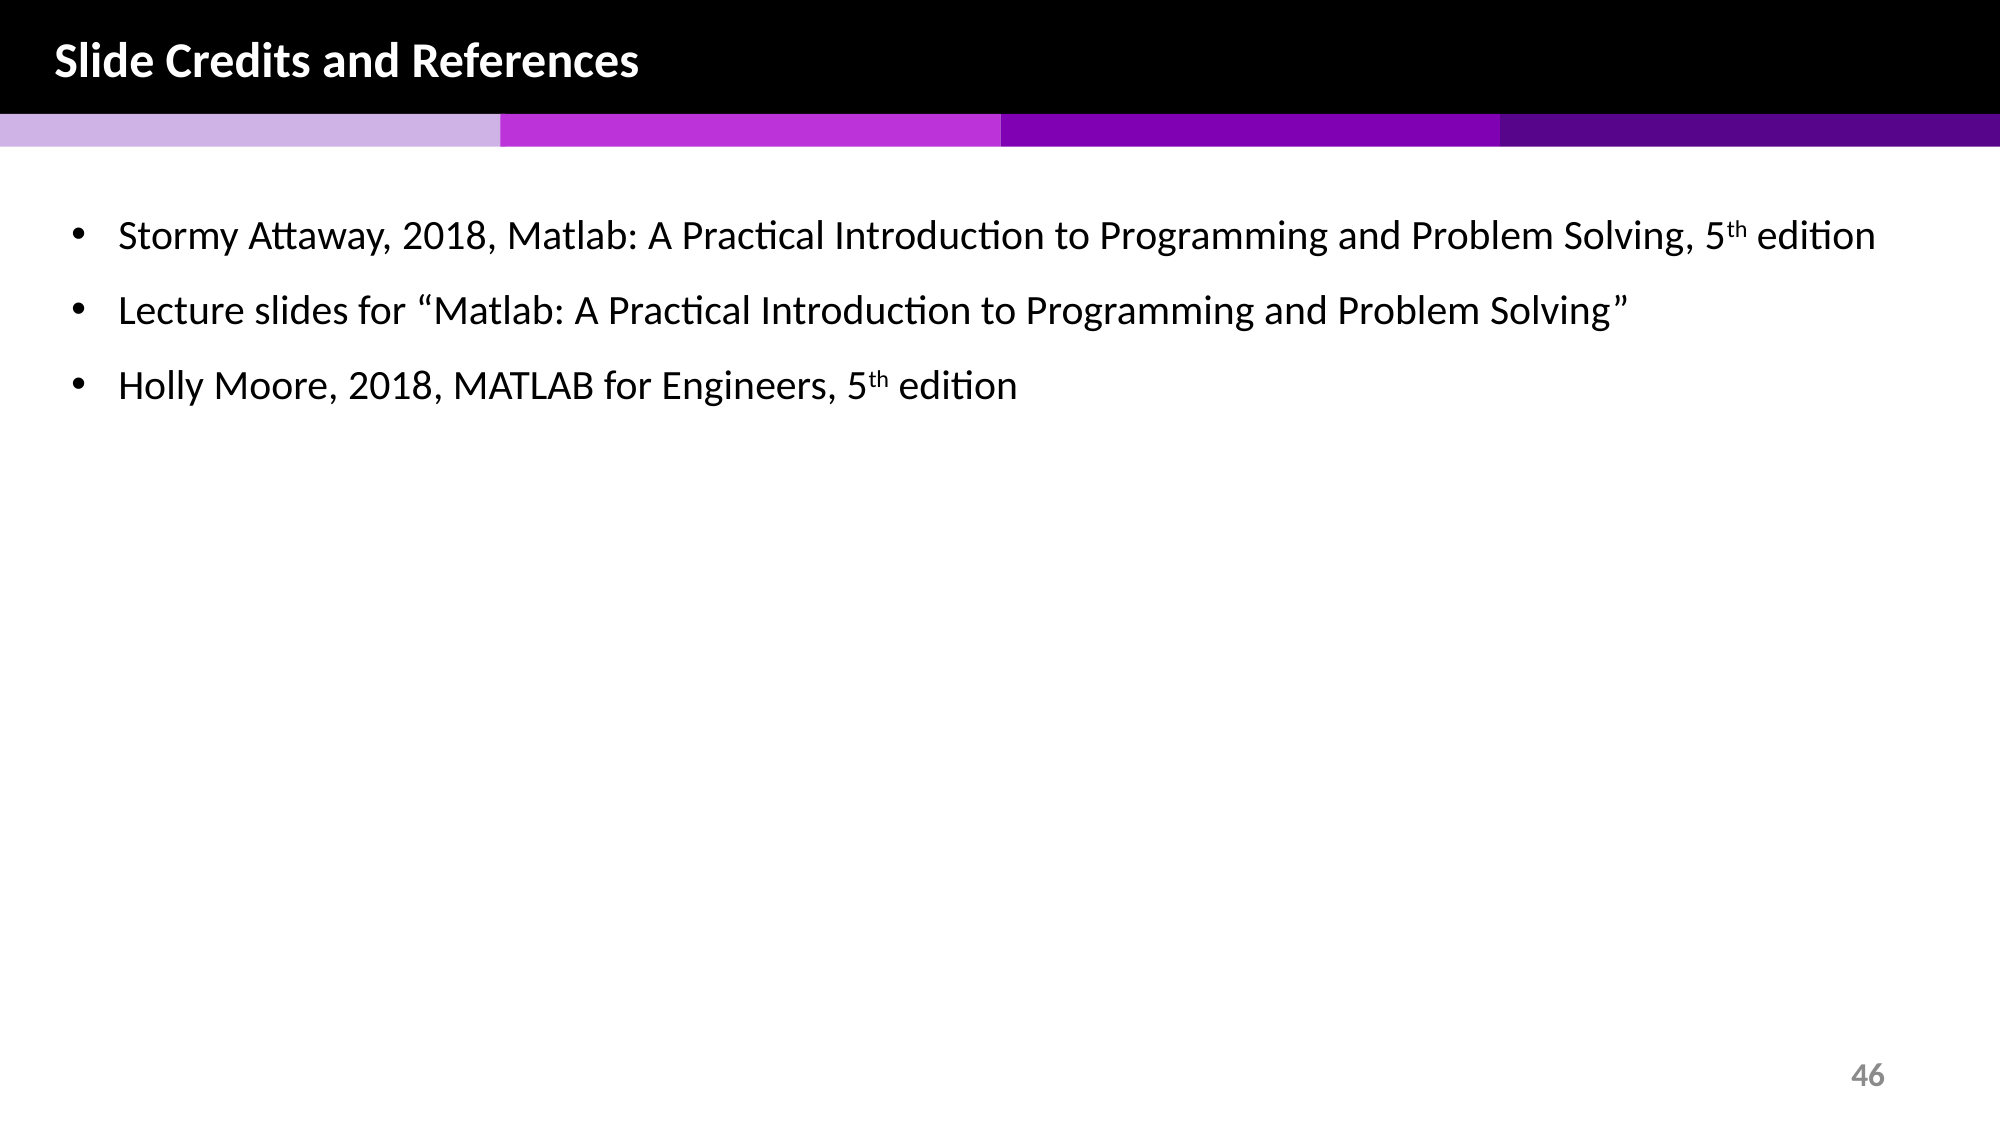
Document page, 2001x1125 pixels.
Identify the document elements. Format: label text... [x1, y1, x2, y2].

text_box Stormy Attaway, 2018, Matlab: A Practical Introduction to Programming and Problem Solving, 5th edition Lecture slides for “Matlab: A Practical Introduction to Programming and Problem Solving” Holly Moore, 2018, MATLAB for Engineers, 5th edition [56, 175, 1944, 416]
list Slide Credits and References [39, 1, 1964, 114]
